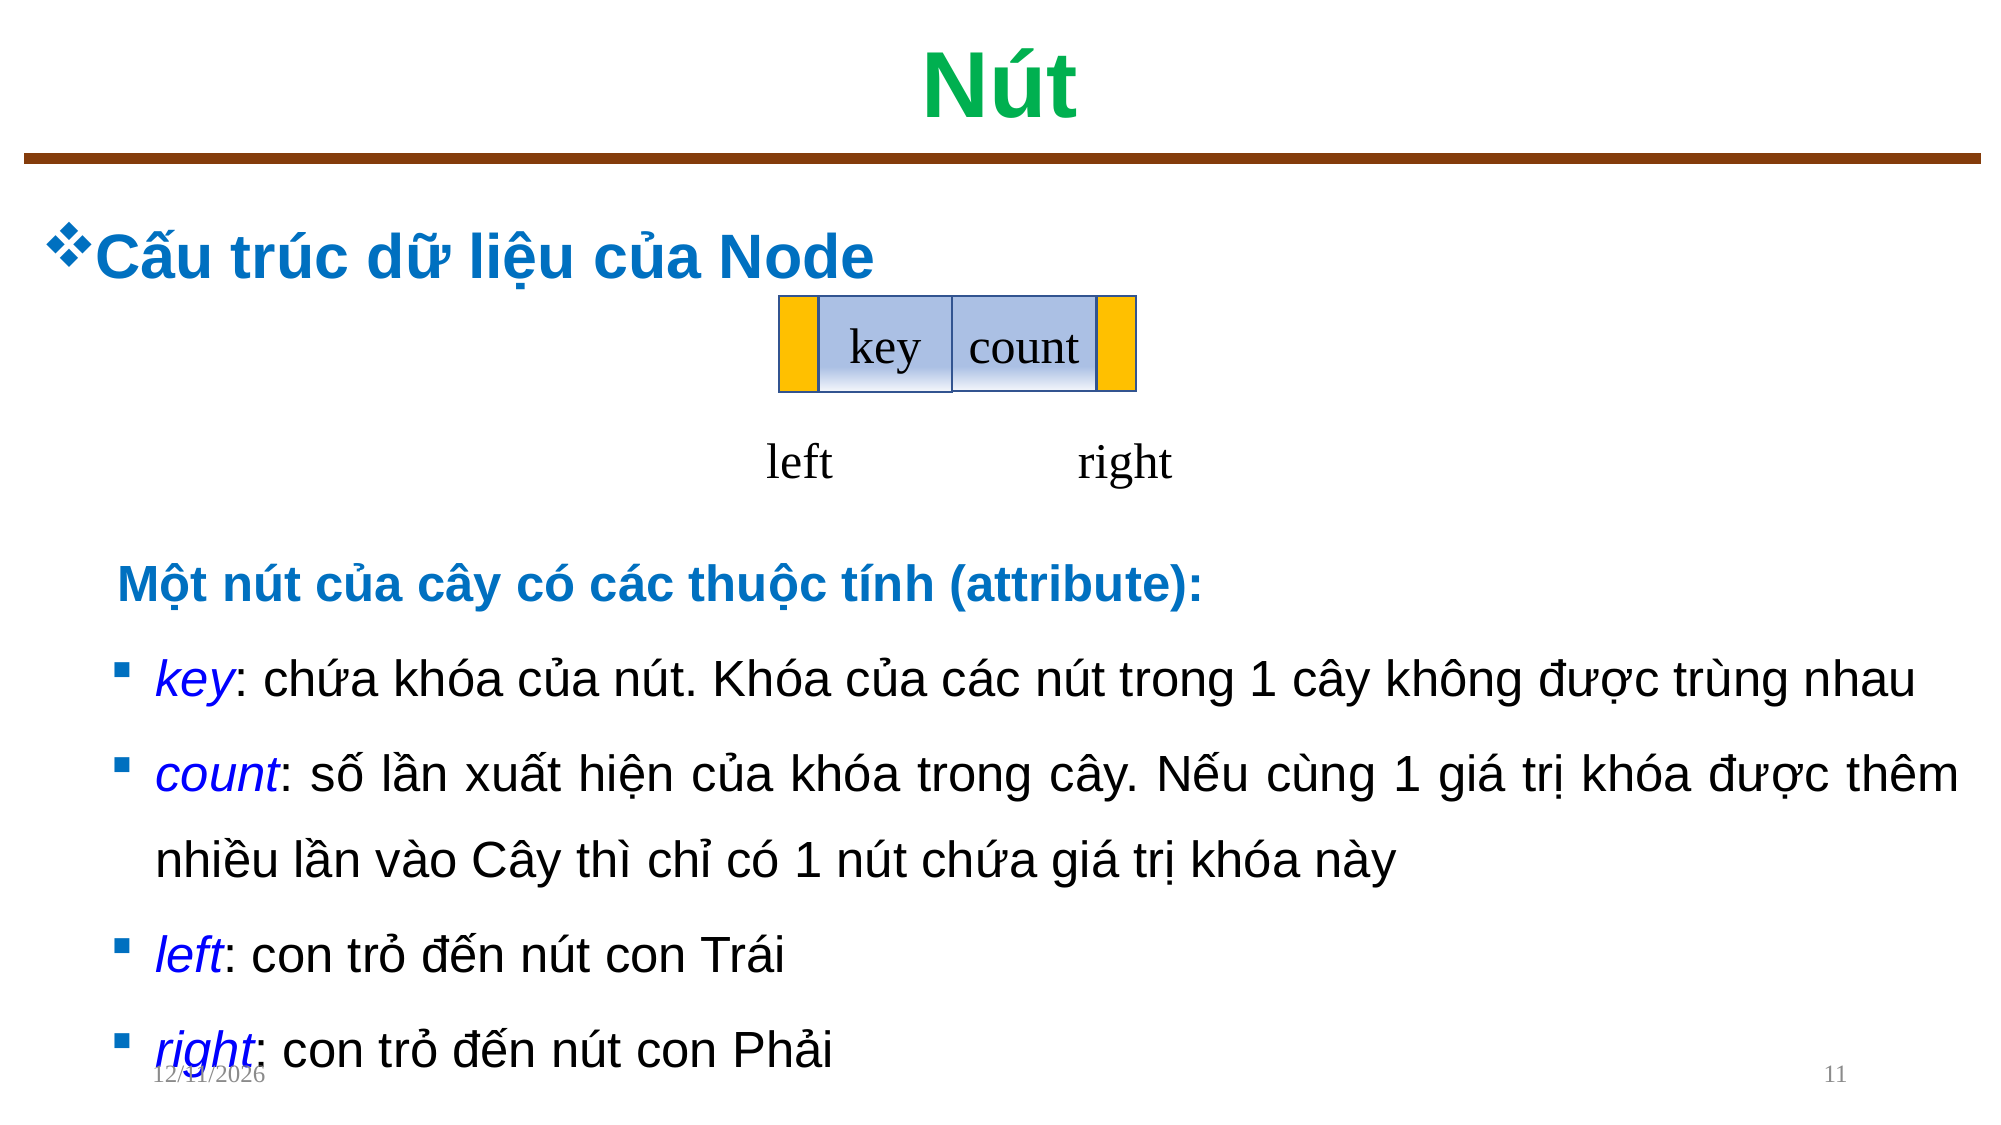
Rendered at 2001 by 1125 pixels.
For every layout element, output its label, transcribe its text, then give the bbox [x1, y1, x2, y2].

title Nút [137, 25, 1863, 148]
slide_number 11 [1412, 1042, 1863, 1103]
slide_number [137, 1042, 588, 1103]
list Cấu trúc dữ liệu của Node Một nút của cây có các thuộc tính (attribute): key: chứa khóa của nút. Khóa của các nút trong 1 cây không được trùng nhau count: số lần xuất hiện của khóa trong cây. Nếu cùng 1 giá trị khóa được thêm nhiều lần vào Cây thì chỉ có 1 nút chứa giá trị khóa này left: con trỏ đến nút con Trái right: con trỏ đến nút con Phải [26, 177, 1978, 1103]
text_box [751, 295, 1189, 498]
